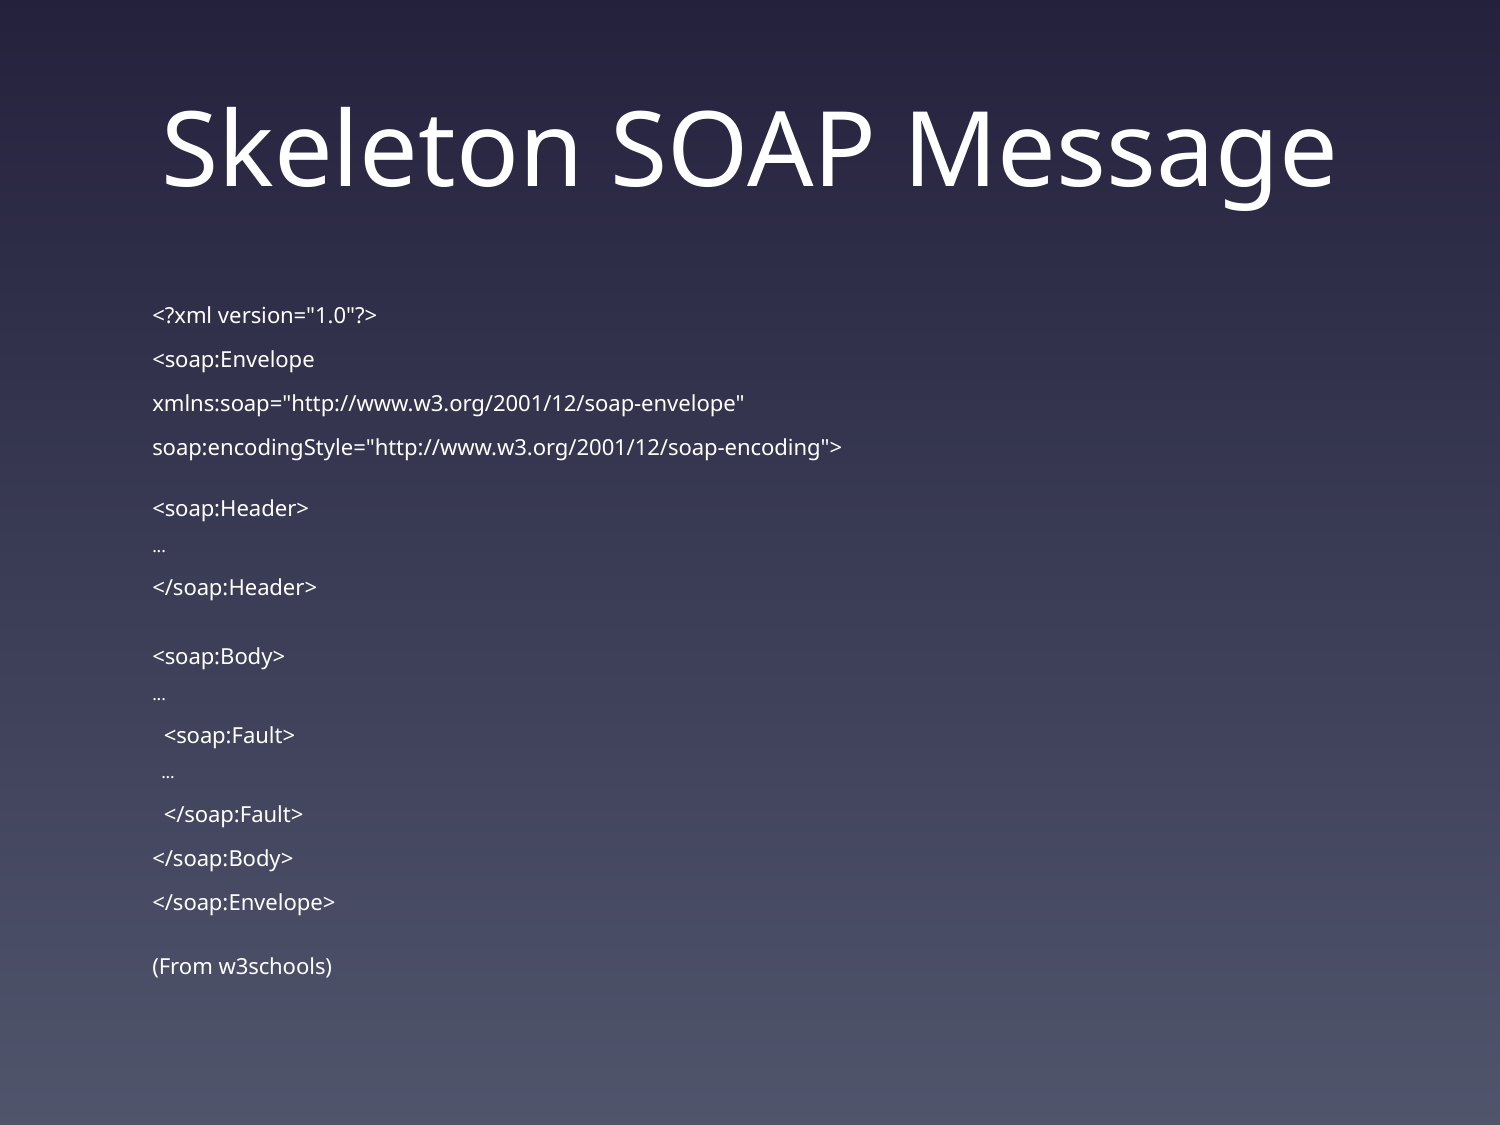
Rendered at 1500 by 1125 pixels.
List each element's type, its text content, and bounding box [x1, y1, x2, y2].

list <?xml version="1.0"?> <soap:Envelope xmlns:soap="http://www.w3.org/2001/12/soap-envelope" soap:encodingStyle="http://www.w3.org/2001/12/soap-encoding"> <soap:Header> ... </soap:Header> <soap:Body> ... <soap:Fault> ... </soap:Fault> </soap:Body> </soap:Envelope> (From w3schools) [75, 262, 1425, 1005]
title Skeleton SOAP Message [75, 75, 1425, 262]
